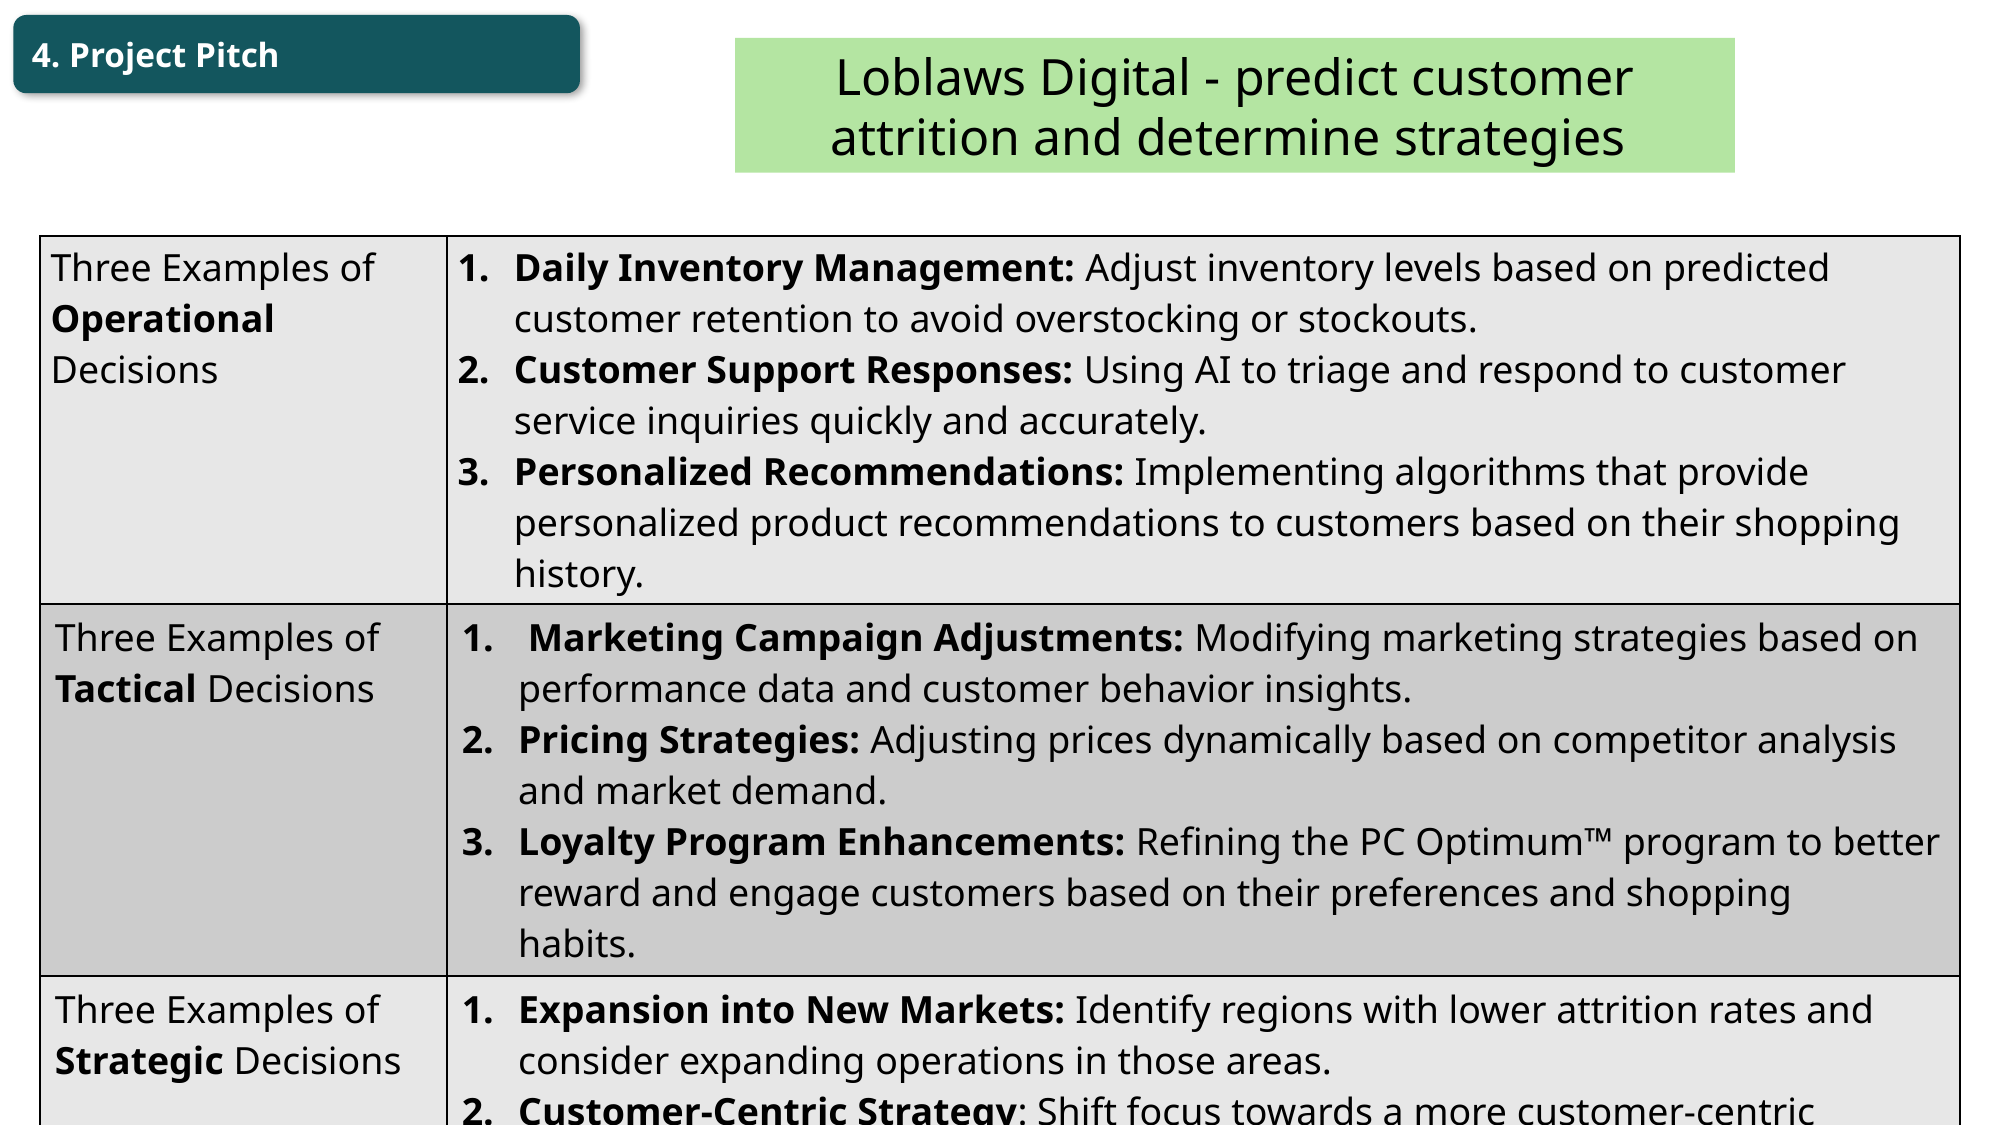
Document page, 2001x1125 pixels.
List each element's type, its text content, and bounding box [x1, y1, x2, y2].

table_cell Expansion into New Markets: Identify regions with lower attrition rates and consider expanding operations in those areas. Customer-Centric Strategy: Shift focus towards a more customer-centric business strategy by using insights from attrition predictions. Long-term Customer Retention Strategies: Formulating comprehensive strategies to increase customer loyalty and reduce churn over the long term. [448, 977, 1959, 1125]
table_header Daily Inventory Management: Adjust inventory levels based on predicted customer retention to avoid overstocking or stockouts. Customer Support Responses: Using AI to triage and respond to customer service inquiries quickly and accurately. Personalized Recommendations: Implementing algorithms that provide personalized product recommendations to customers based on their shopping history. [448, 237, 1959, 603]
text_box Loblaws Digital - predict customer attrition and determine strategies [735, 37, 1735, 173]
text_box 4. Project Pitch [11, 13, 582, 95]
table_header Three Examples of Operational Decisions [41, 237, 446, 603]
table_cell Marketing Campaign Adjustments: Modifying marketing strategies based on performance data and customer behavior insights. Pricing Strategies: Adjusting prices dynamically based on competitor analysis and market demand. Loyalty Program Enhancements: Refining the PC Optimum™ program to better reward and engage customers based on their preferences and shopping habits. [448, 605, 1959, 975]
table_cell Three Examples of Strategic Decisions [41, 977, 446, 1125]
table_cell Three Examples of Tactical Decisions [41, 605, 446, 975]
